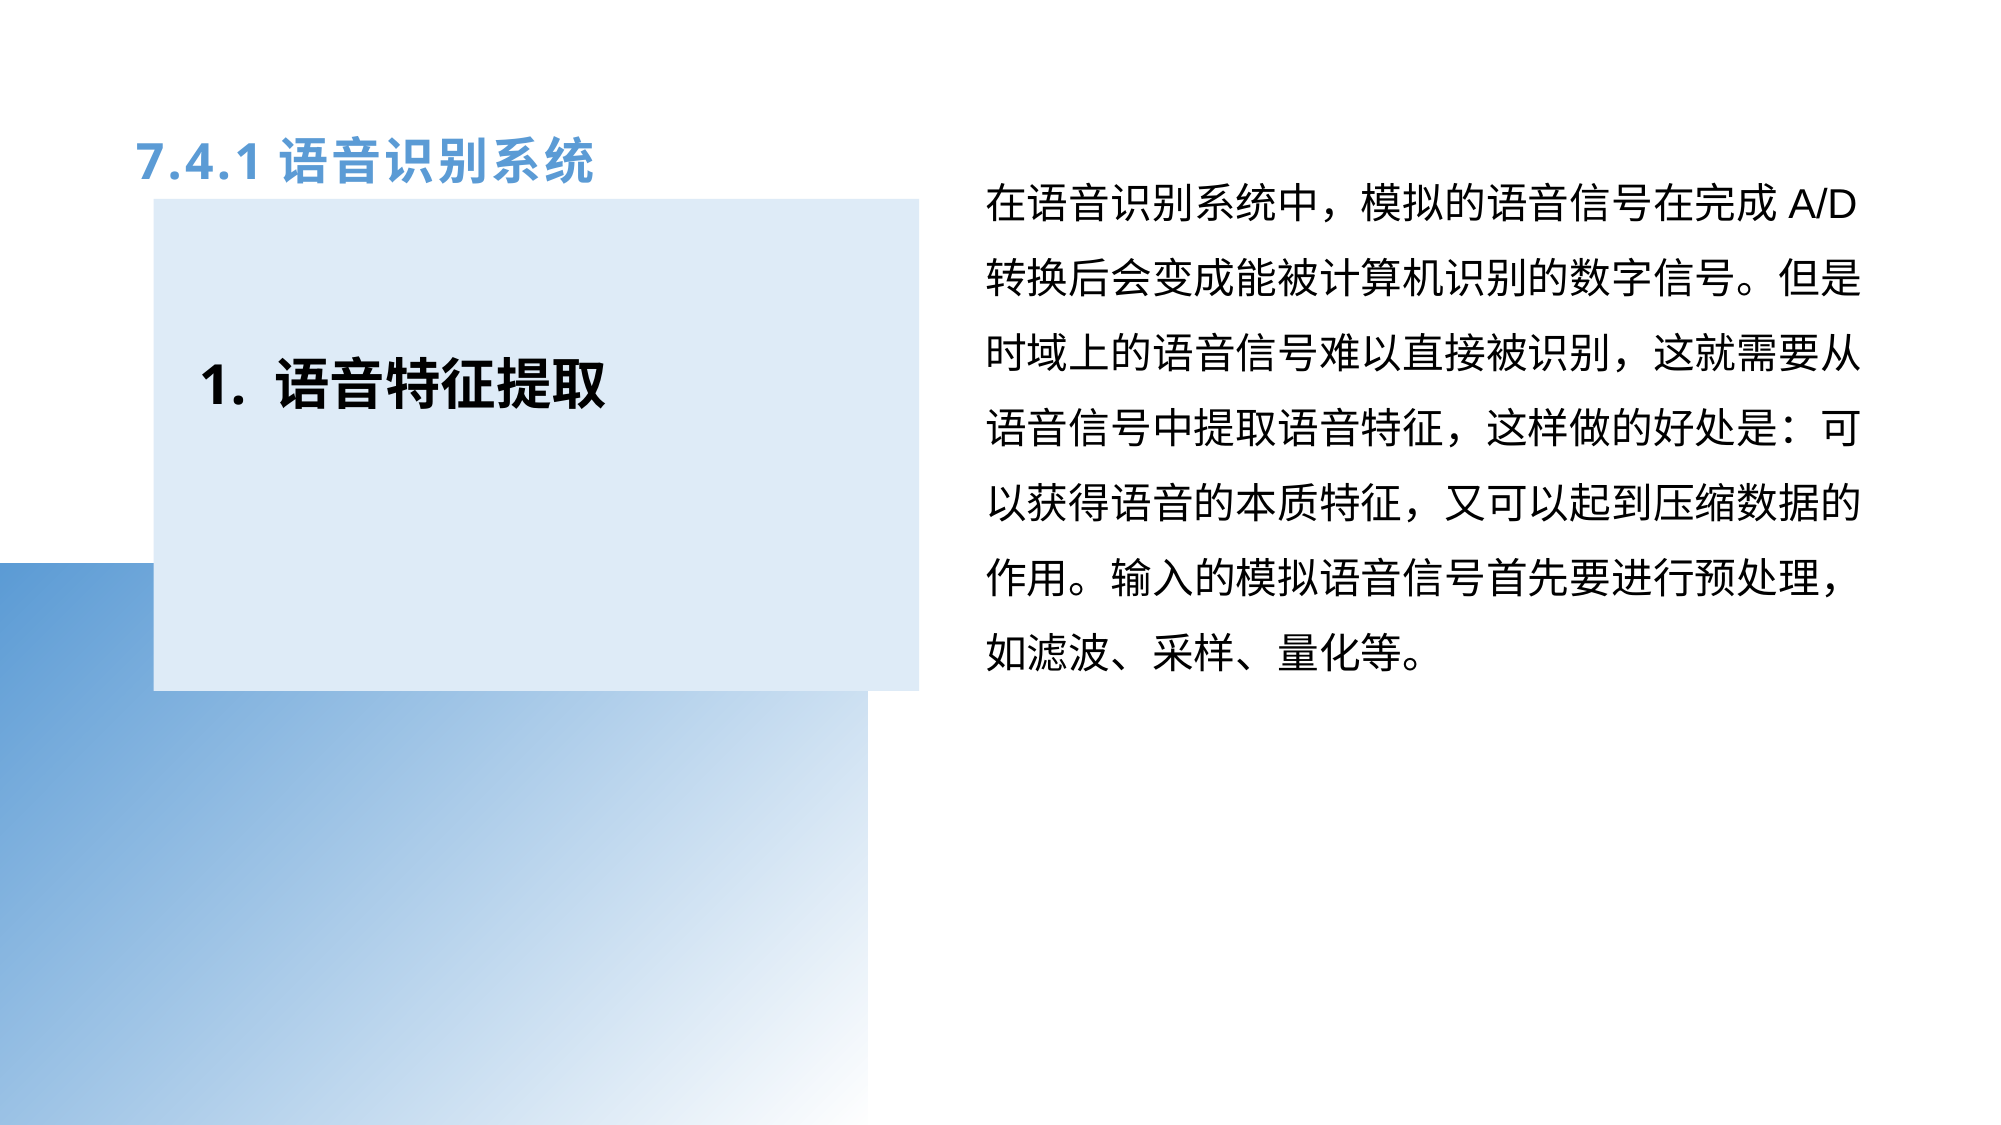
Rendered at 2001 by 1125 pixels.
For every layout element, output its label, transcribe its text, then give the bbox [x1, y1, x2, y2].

text_box 1. 语音特征提取 [189, 344, 975, 422]
text_box 7.4.1语音识别系统 [125, 44, 1205, 275]
text_box [153, 275, 920, 691]
text_box 在语音识别系统中，模拟的语音信号在完成A/D转换后会变成能被计算机识别的数字信号。但是时域上的语音信号难以直接被识别，这就需要从语音信号中提取语音特征，这样做的好处是：可以获得语音的本质特征，又可以起到压缩数据的作用。输入的模拟语音信号首先要进行预处理，如滤波、采样、量化等。 [975, 147, 1894, 954]
text_box [0, 563, 868, 1125]
